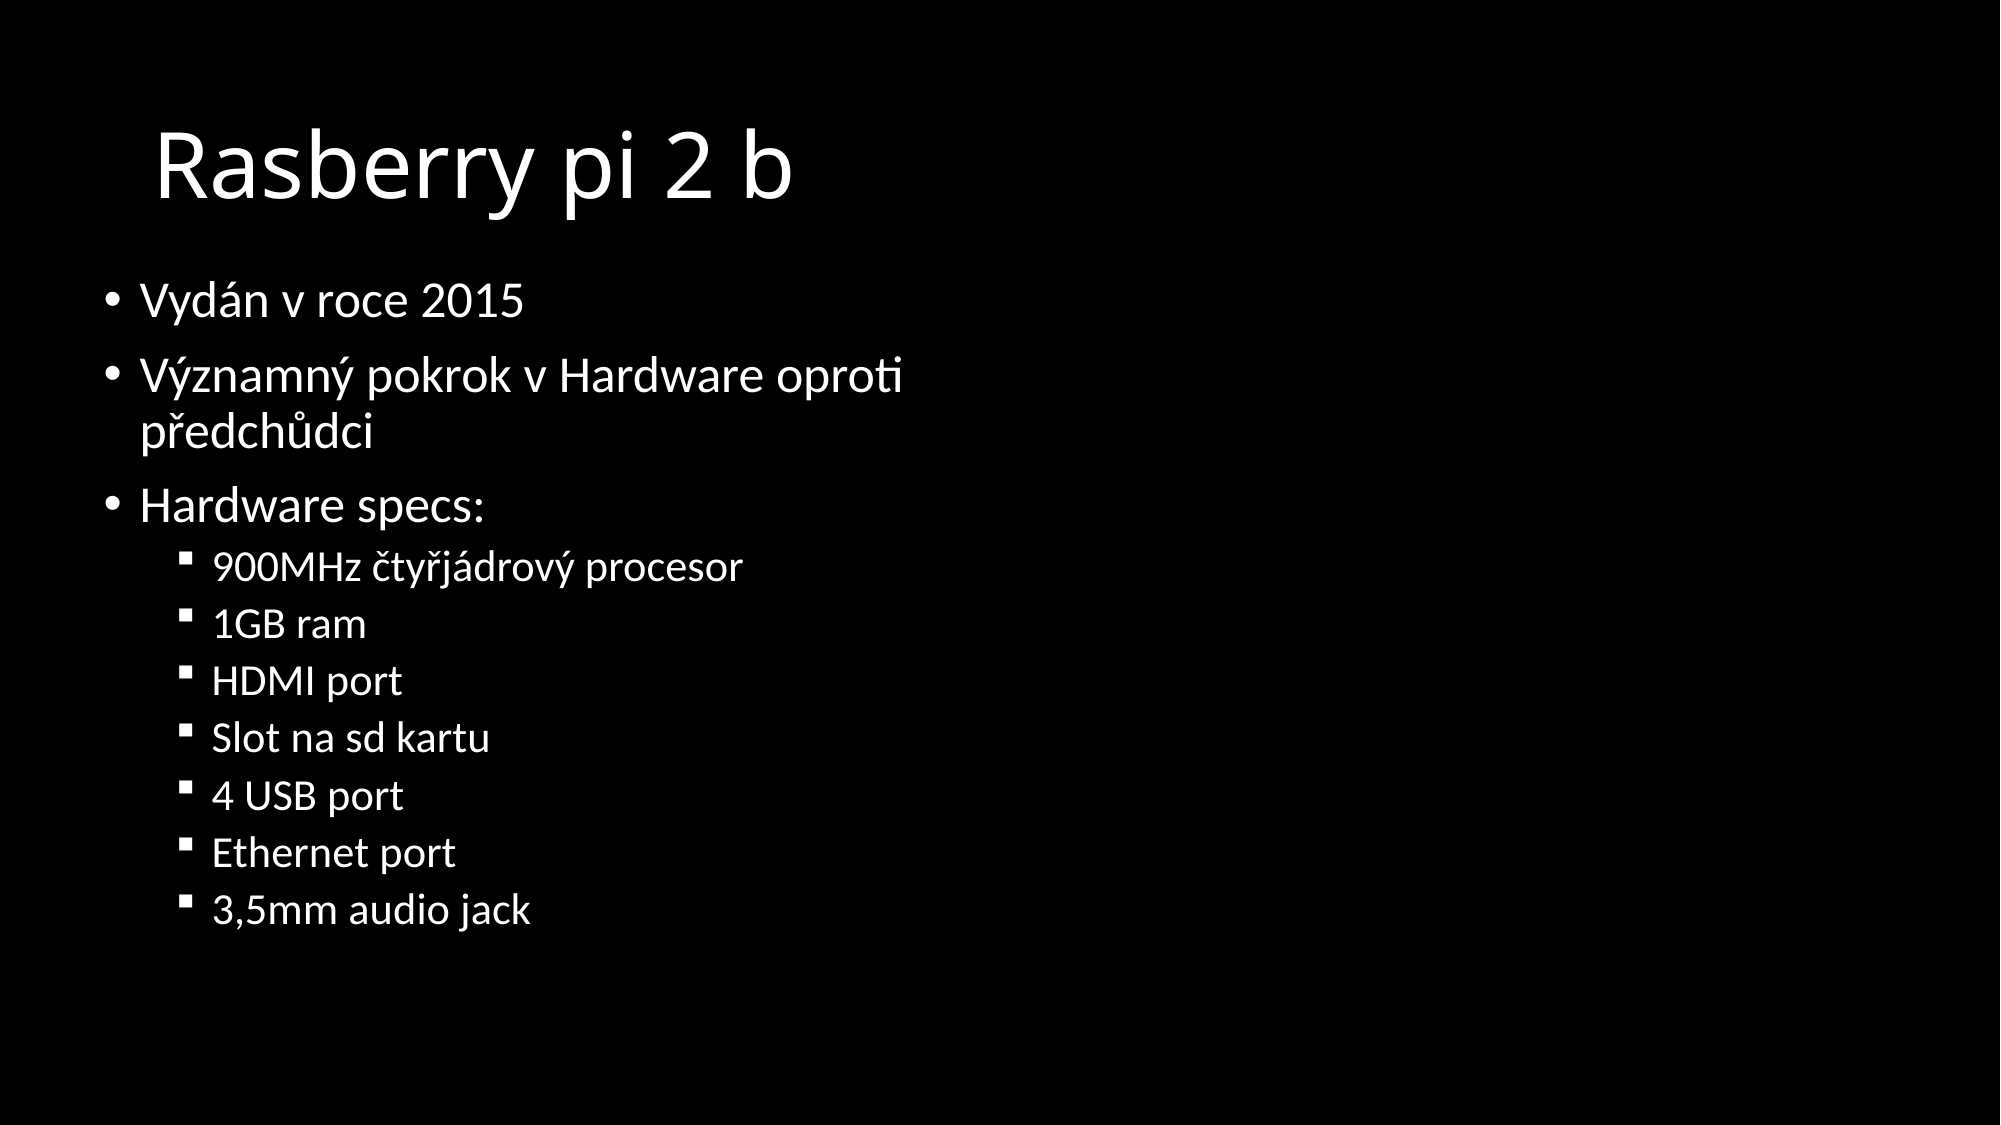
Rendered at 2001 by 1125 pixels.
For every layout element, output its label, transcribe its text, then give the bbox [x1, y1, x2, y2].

list Vydán v roce 2015 Významný pokrok v Hardware oproti předchůdci Hardware specs: 900MHz čtyřjádrový procesor 1GB ram HDMI port Slot na sd kartu 4 USB port Ethernet port 3,5mm audio jack [88, 265, 937, 943]
title Rasberry pi 2 b [137, 59, 1863, 278]
